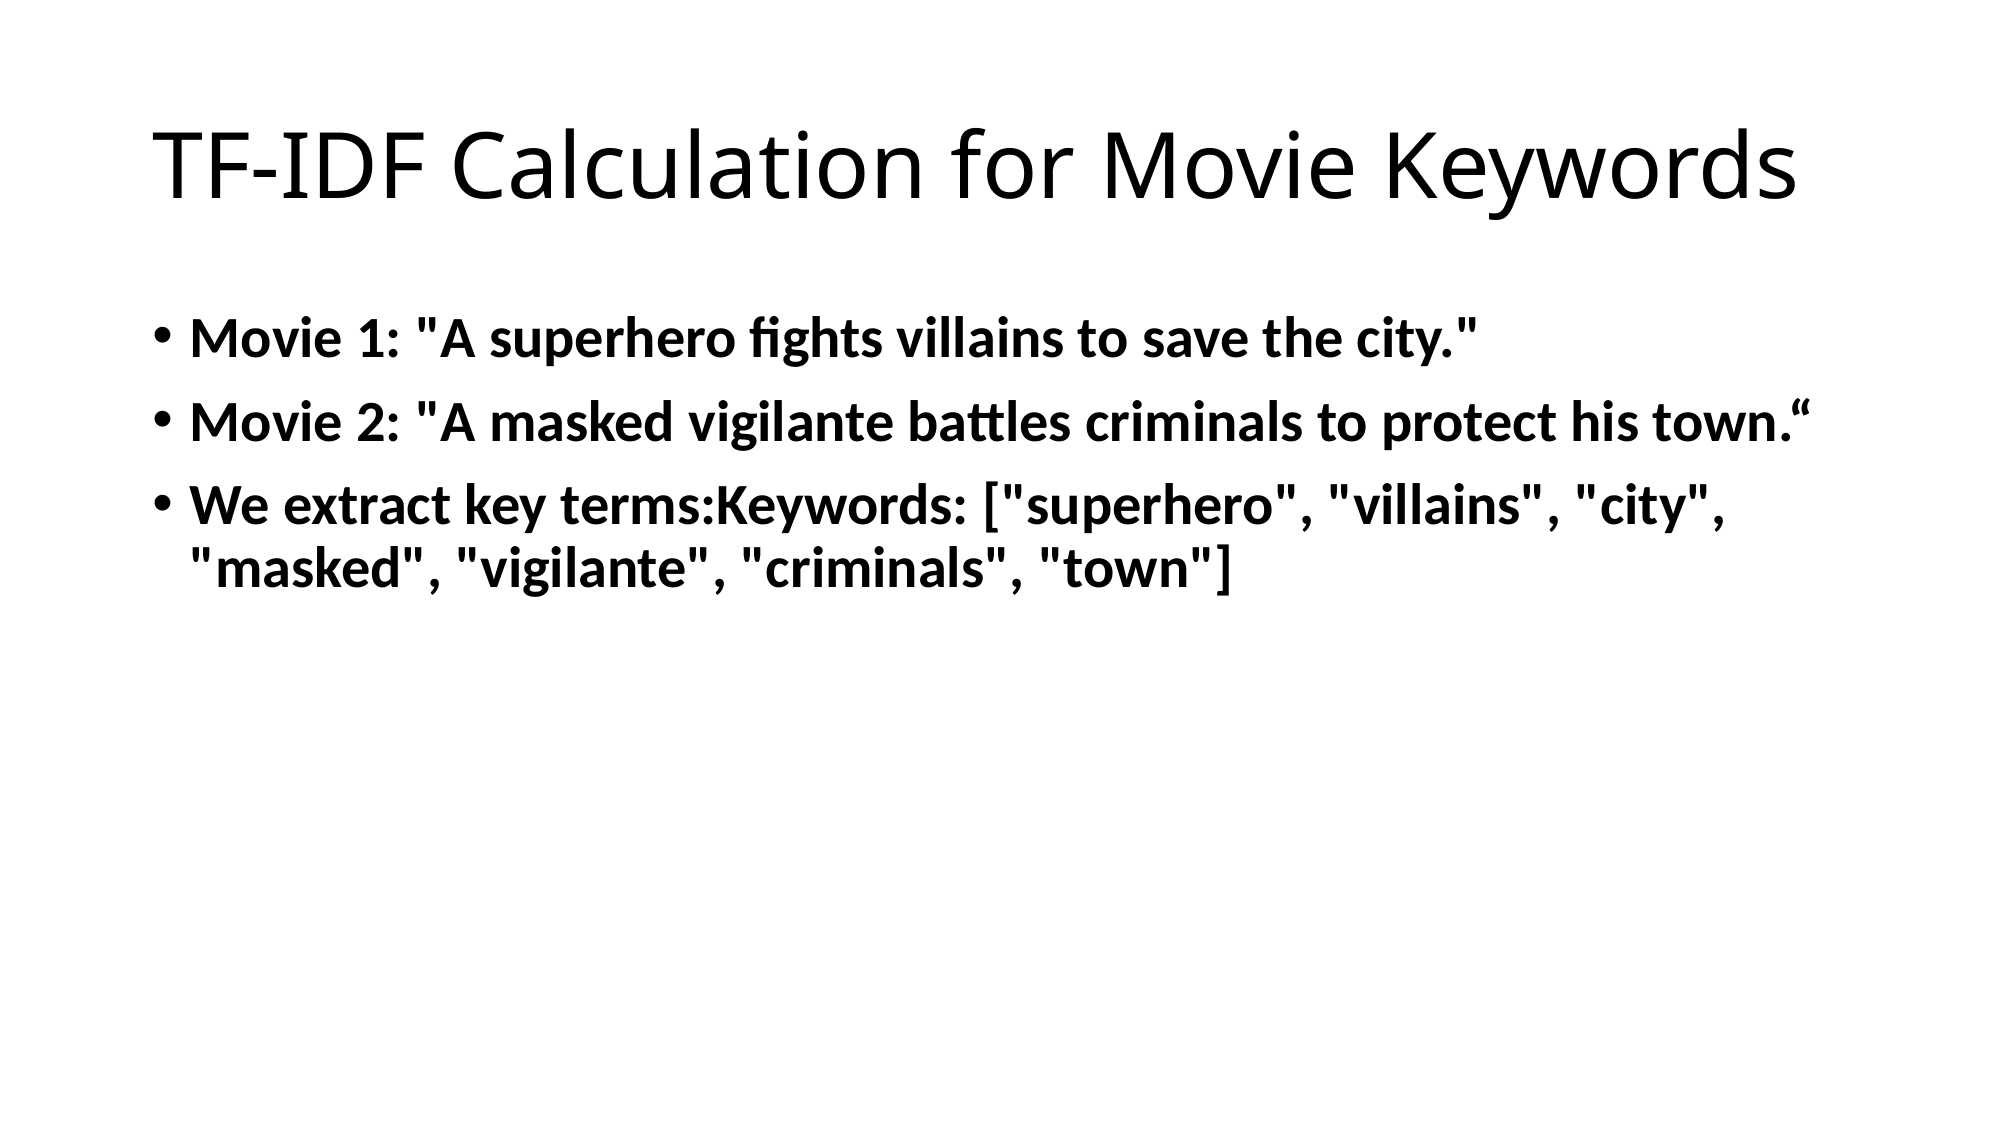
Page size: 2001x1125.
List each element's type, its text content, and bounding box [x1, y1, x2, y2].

title TF-IDF Calculation for Movie Keywords [137, 59, 1863, 278]
list Movie 1: "A superhero fights villains to save the city." Movie 2: "A masked vigilante battles criminals to protect his town.“ We extract key terms:Keywords: ["superhero", "villains", "city", "masked", "vigilante", "criminals", "town"] [137, 299, 1863, 1014]
